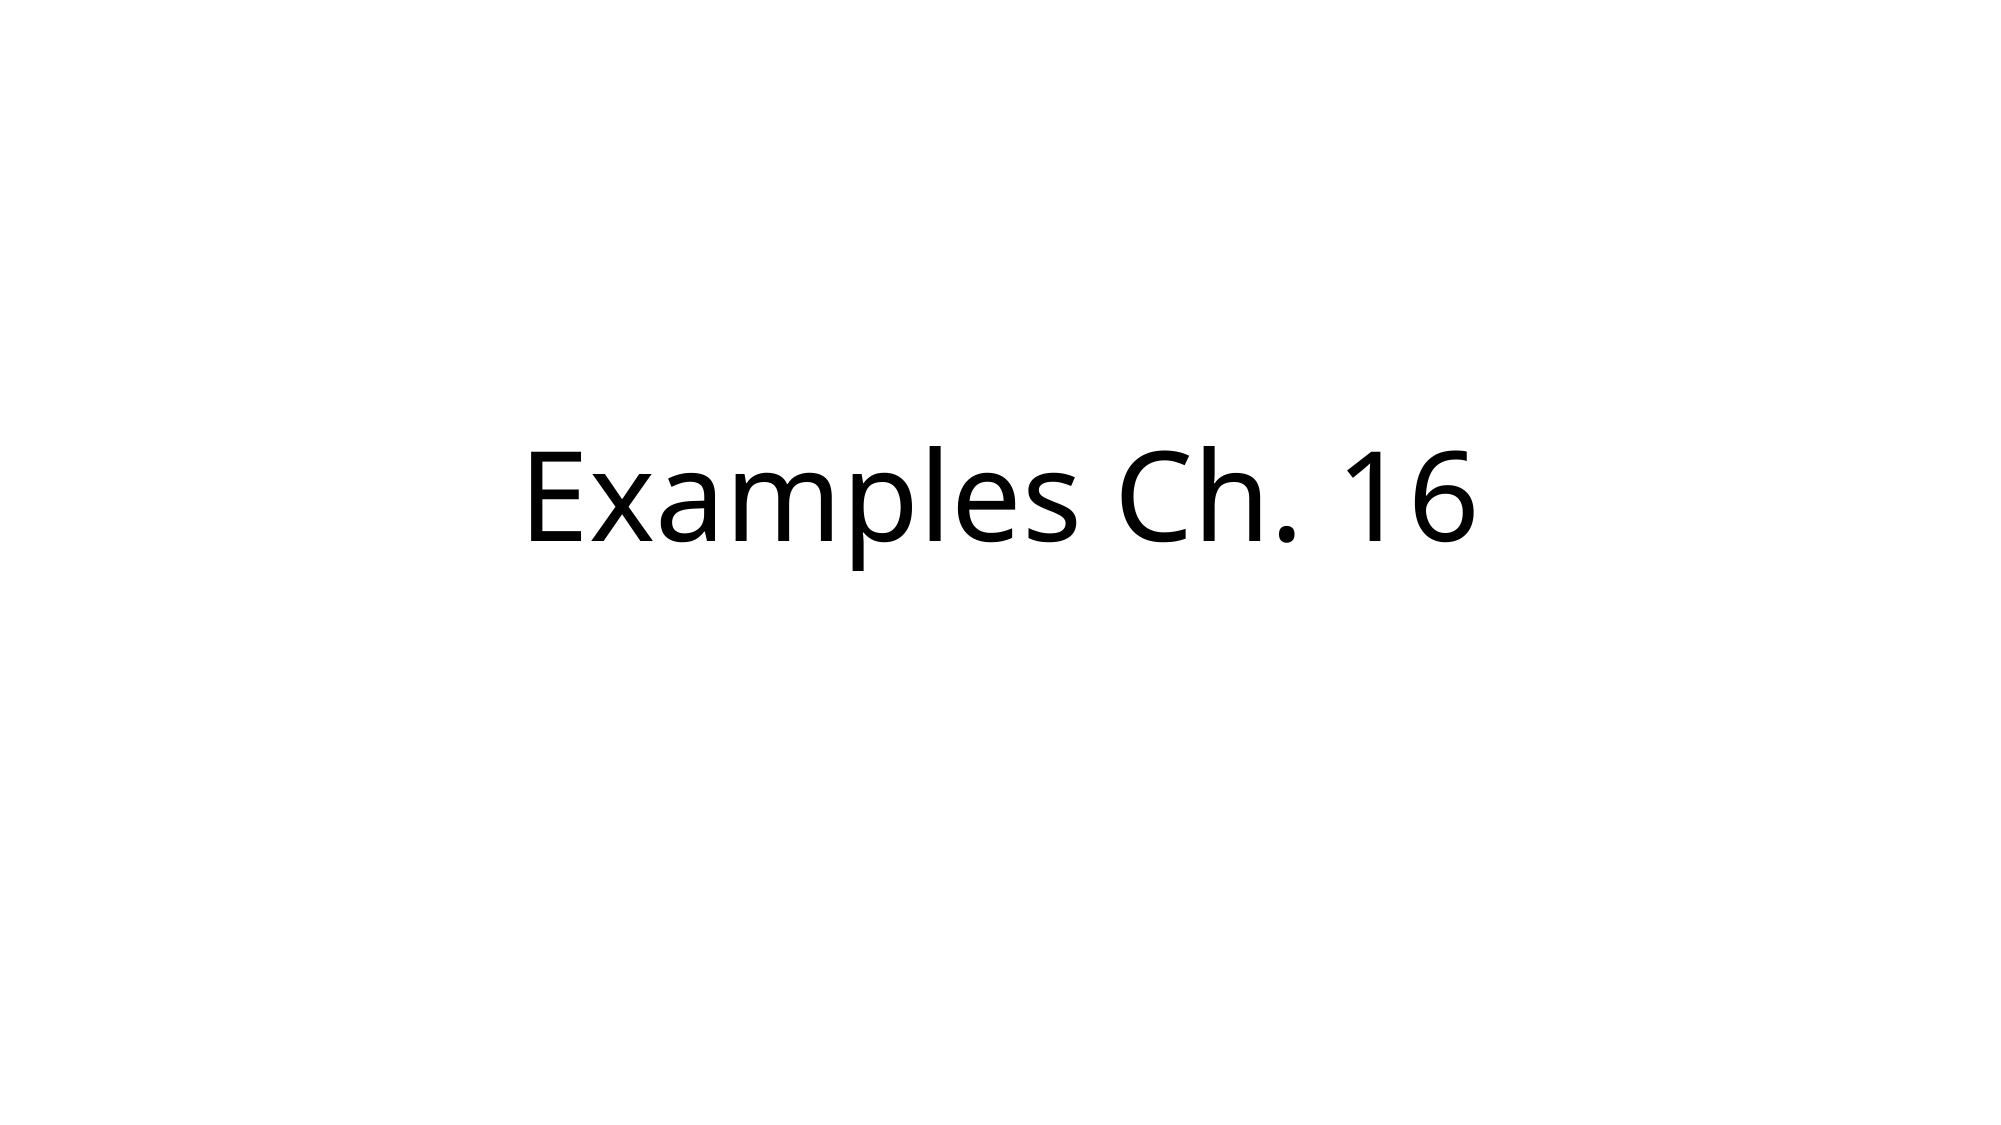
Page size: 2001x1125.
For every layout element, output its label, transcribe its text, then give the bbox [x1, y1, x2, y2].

title Examples Ch. 16 [249, 184, 1750, 576]
